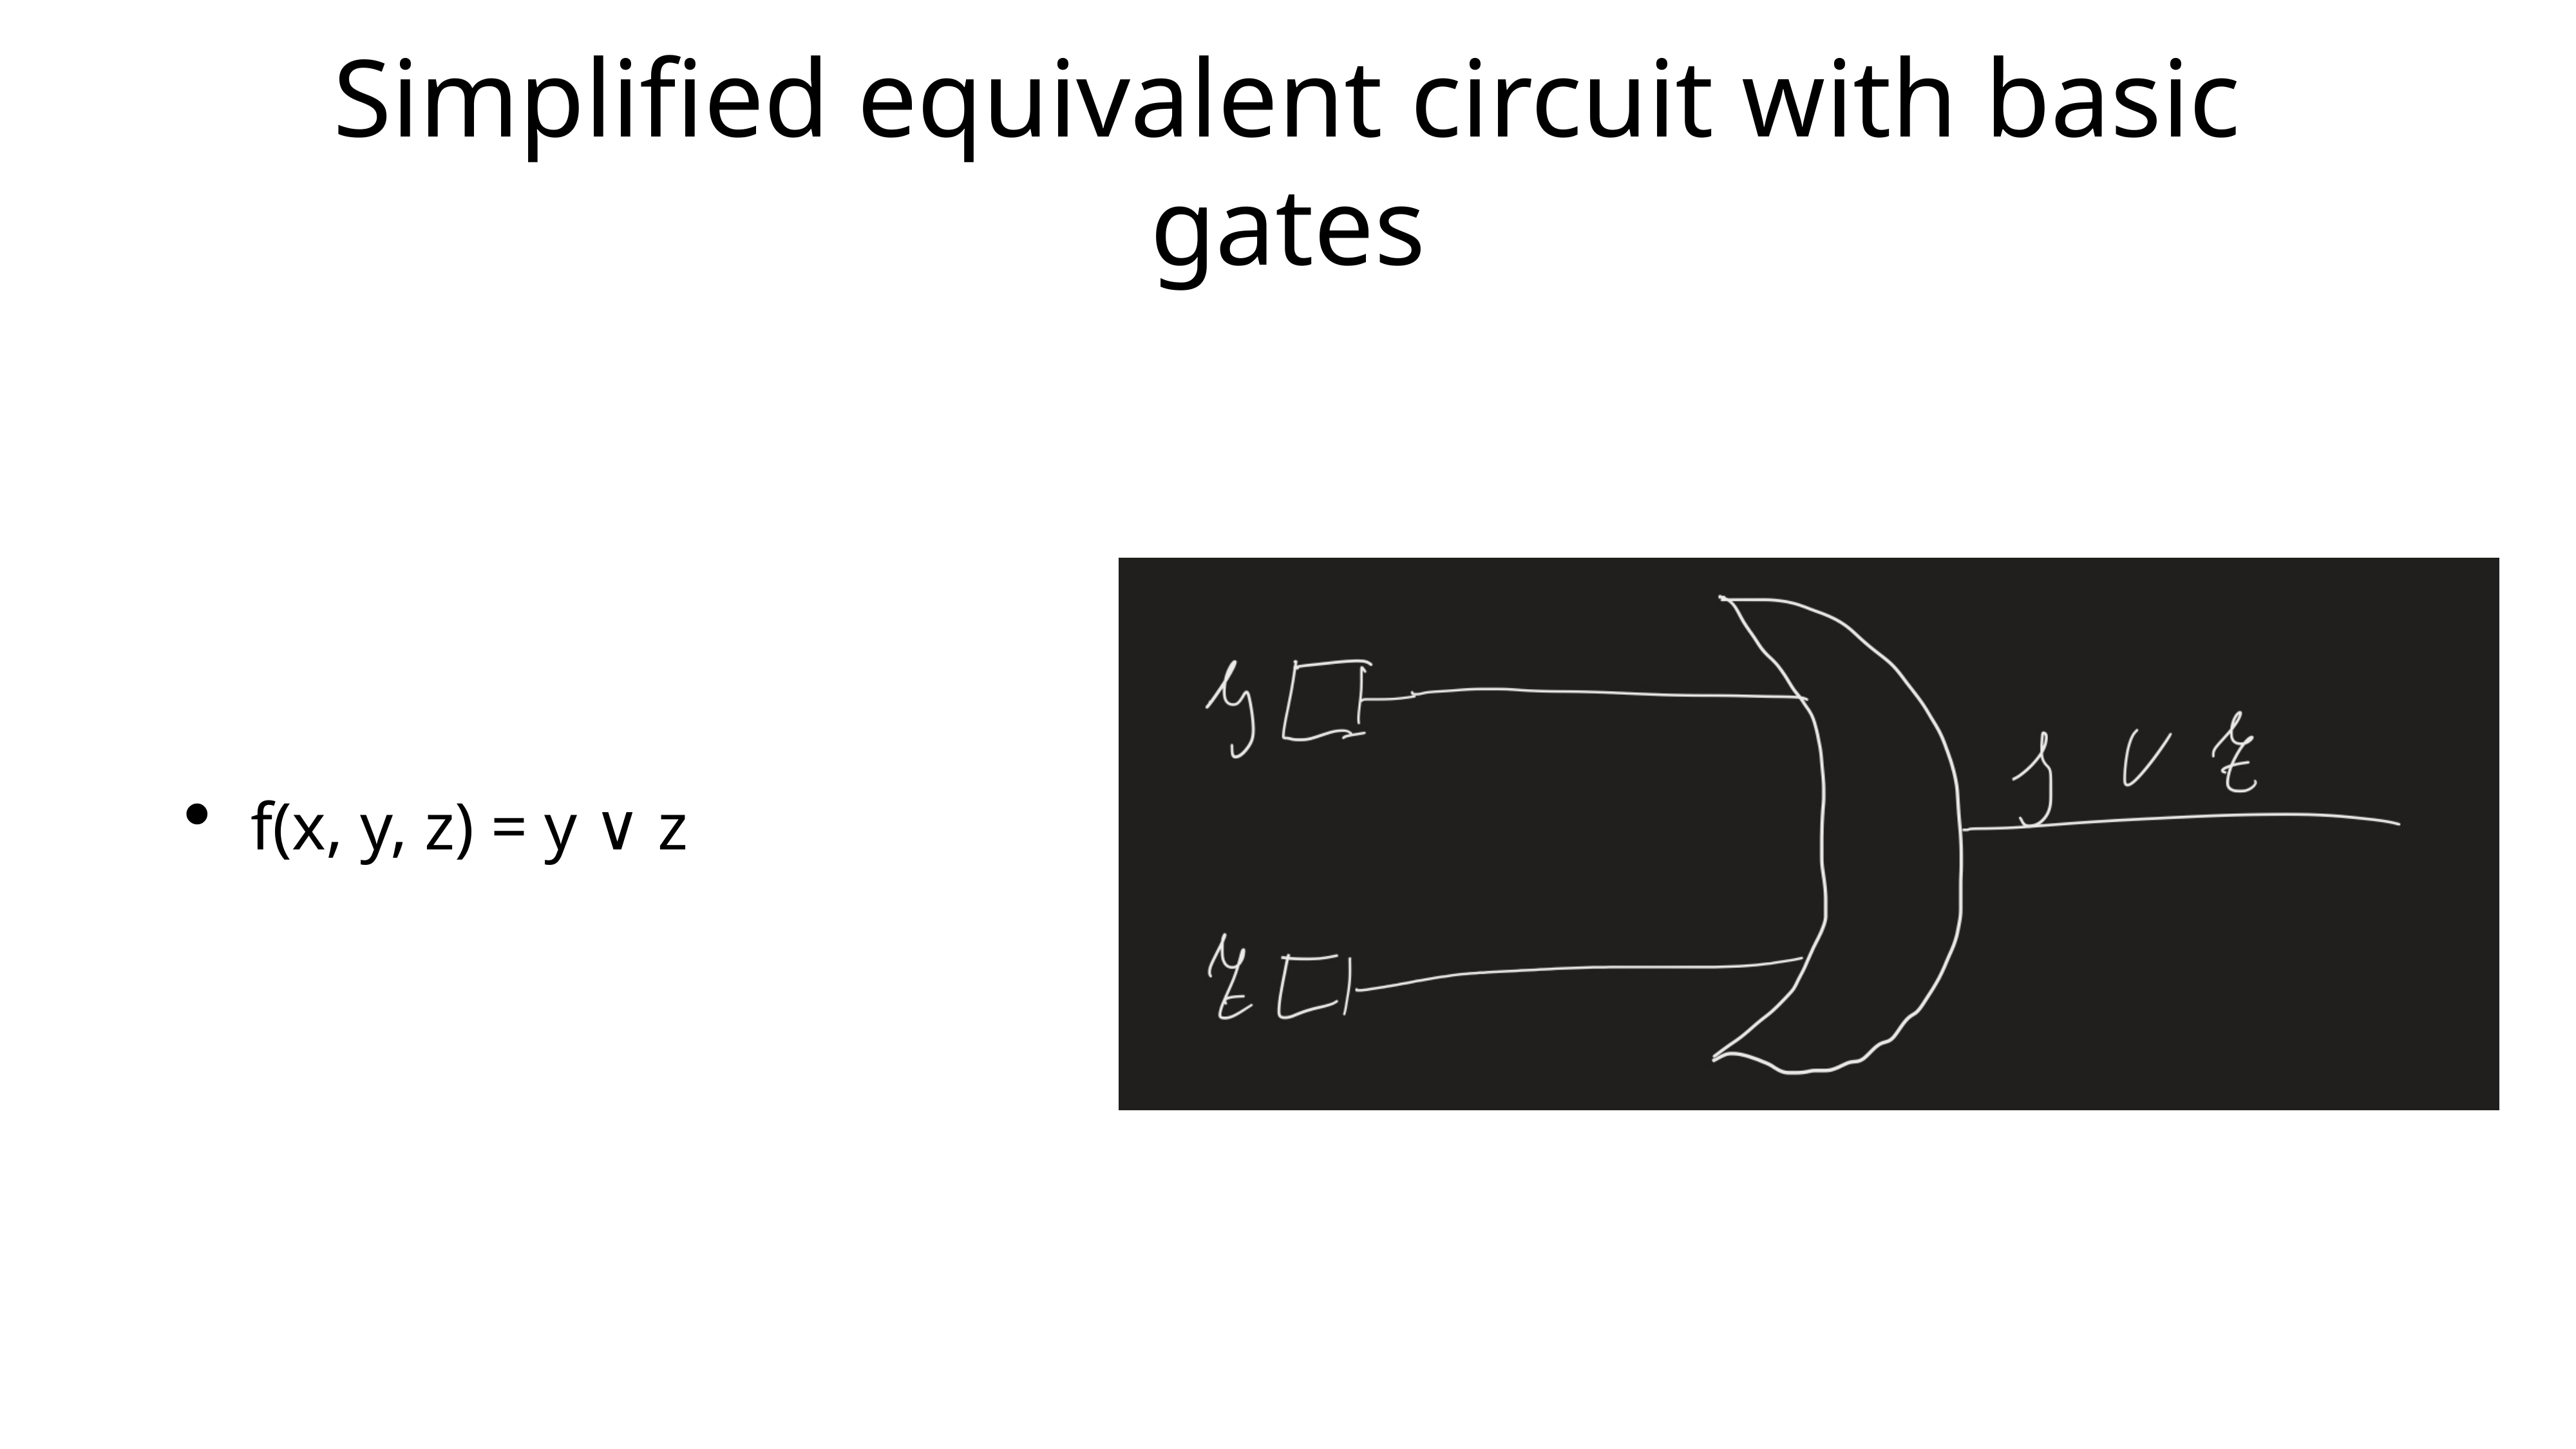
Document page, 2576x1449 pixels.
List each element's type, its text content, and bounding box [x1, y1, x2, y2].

title Simplified equivalent circuit with basic gates [178, 37, 2398, 279]
picture [1119, 558, 2499, 1110]
list f(x, y, z) = y ∨ z [178, 332, 2398, 1316]
